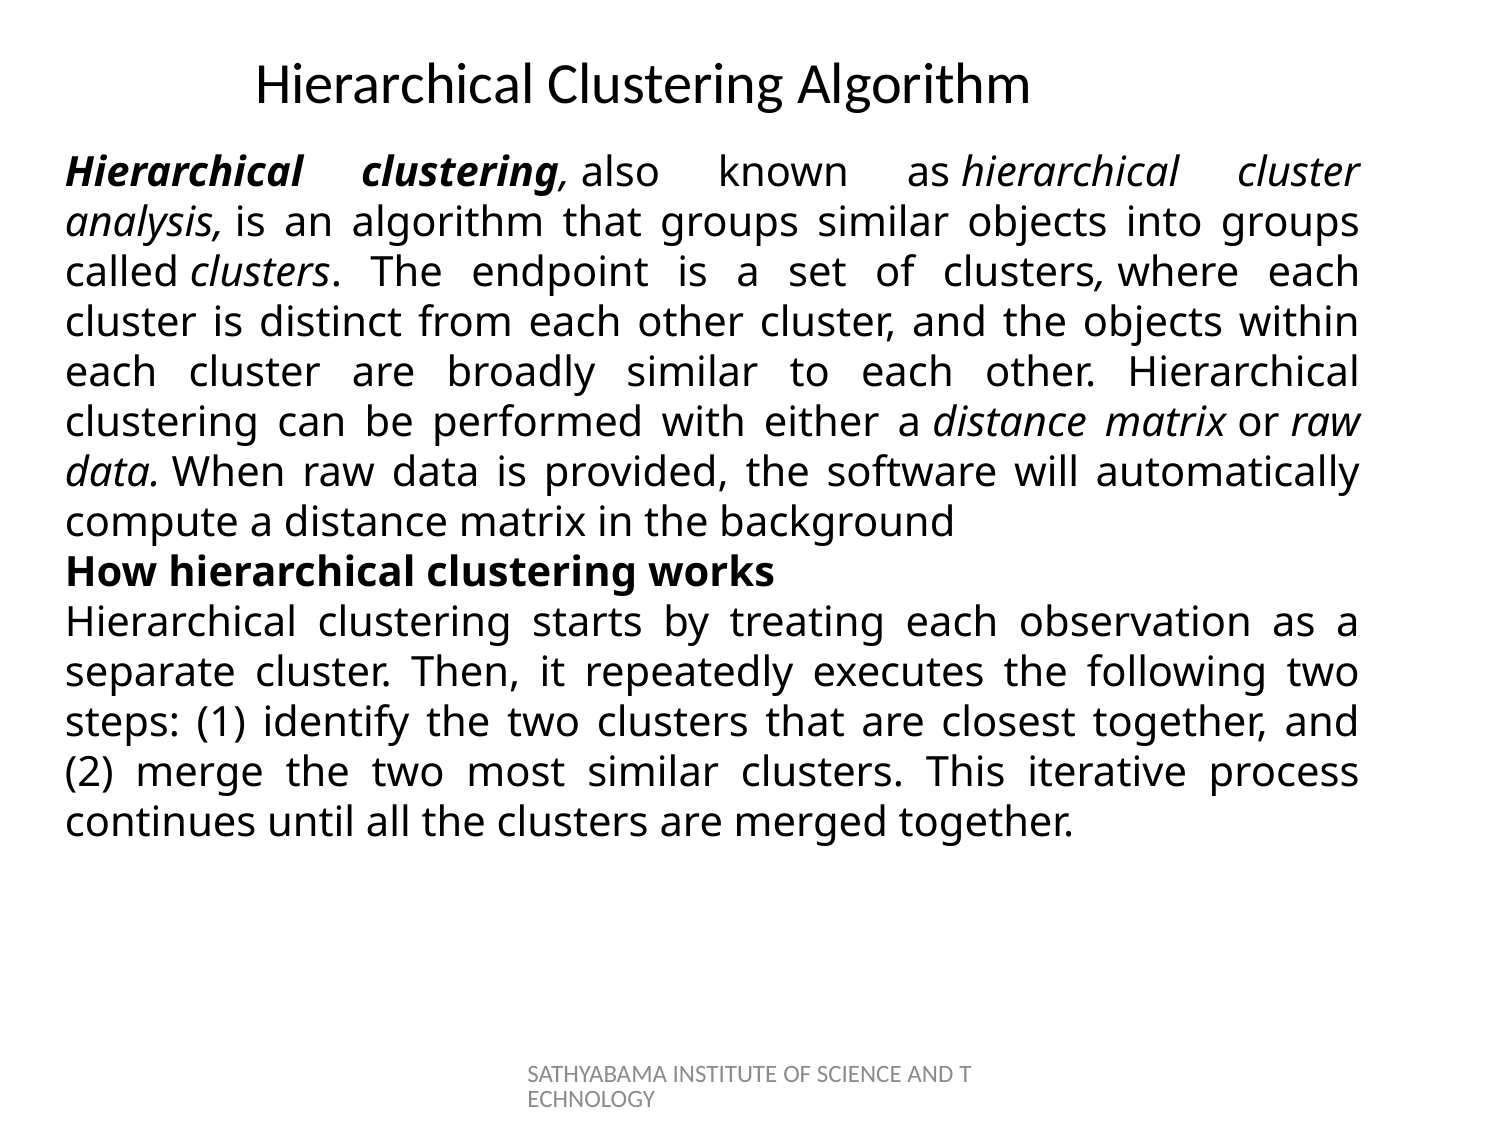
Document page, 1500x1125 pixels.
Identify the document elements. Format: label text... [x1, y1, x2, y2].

footer SATHYABAMA INSTITUTE OF SCIENCE AND TECHNOLOGY [512, 1042, 988, 1103]
text_box Hierarchical Clustering Algorithm [112, 37, 1175, 123]
text_box Hierarchical clustering, also known as hierarchical cluster analysis, is an algorithm that groups similar objects into groups called clusters. The endpoint is a set of clusters, where each cluster is distinct from each other cluster, and the objects within each cluster are broadly similar to each other. Hierarchical clustering can be performed with either a distance matrix or raw data. When raw data is provided, the software will automatically compute a distance matrix in the background How hierarchical clustering works Hierarchical clustering starts by treating each observation as a separate cluster. Then, it repeatedly executes the following two steps: (1) identify the two clusters that are closest together, and (2) merge the two most similar clusters. This iterative process continues until all the clusters are merged together. [50, 137, 1375, 898]
